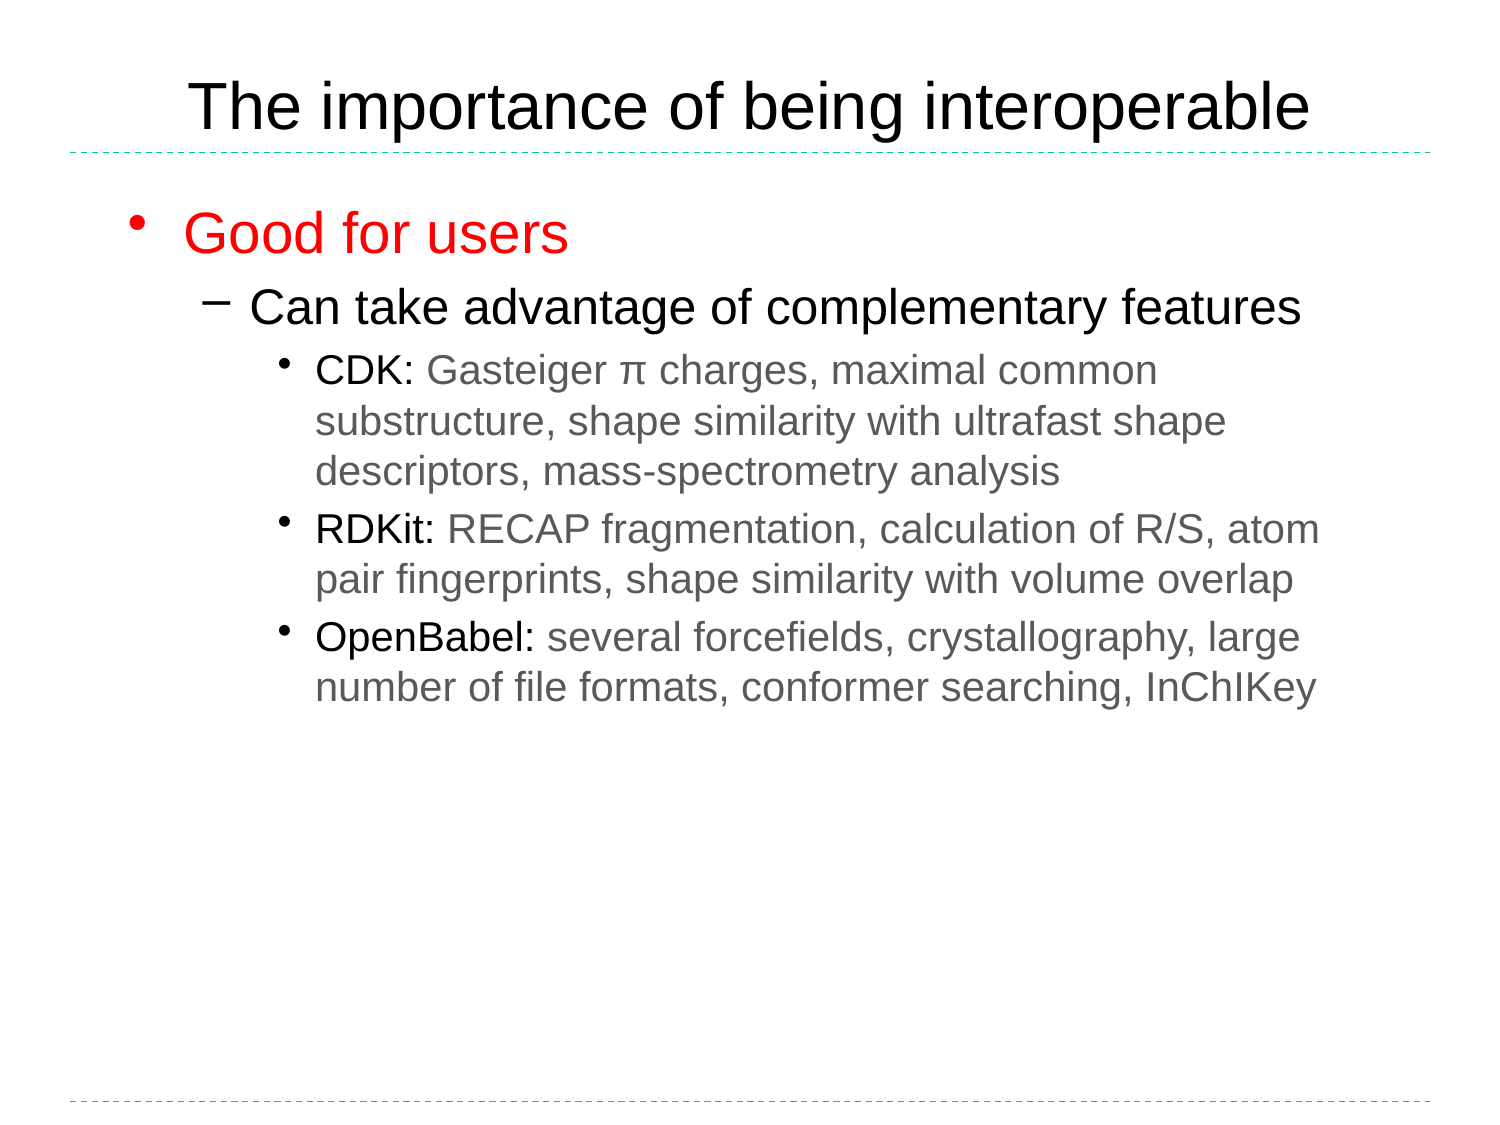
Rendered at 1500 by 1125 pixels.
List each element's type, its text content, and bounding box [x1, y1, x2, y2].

list Good for users Can take advantage of complementary features CDK: Gasteiger π charges, maximal common substructure, shape similarity with ultrafast shape descriptors, mass-spectrometry analysis RDKit: RECAP fragmentation, calculation of R/S, atom pair fingerprints, shape similarity with volume overlap OpenBabel: several forcefields, crystallography, large number of file formats, conformer searching, InChIKey [112, 187, 1388, 1020]
title The importance of being interoperable [112, 52, 1388, 153]
